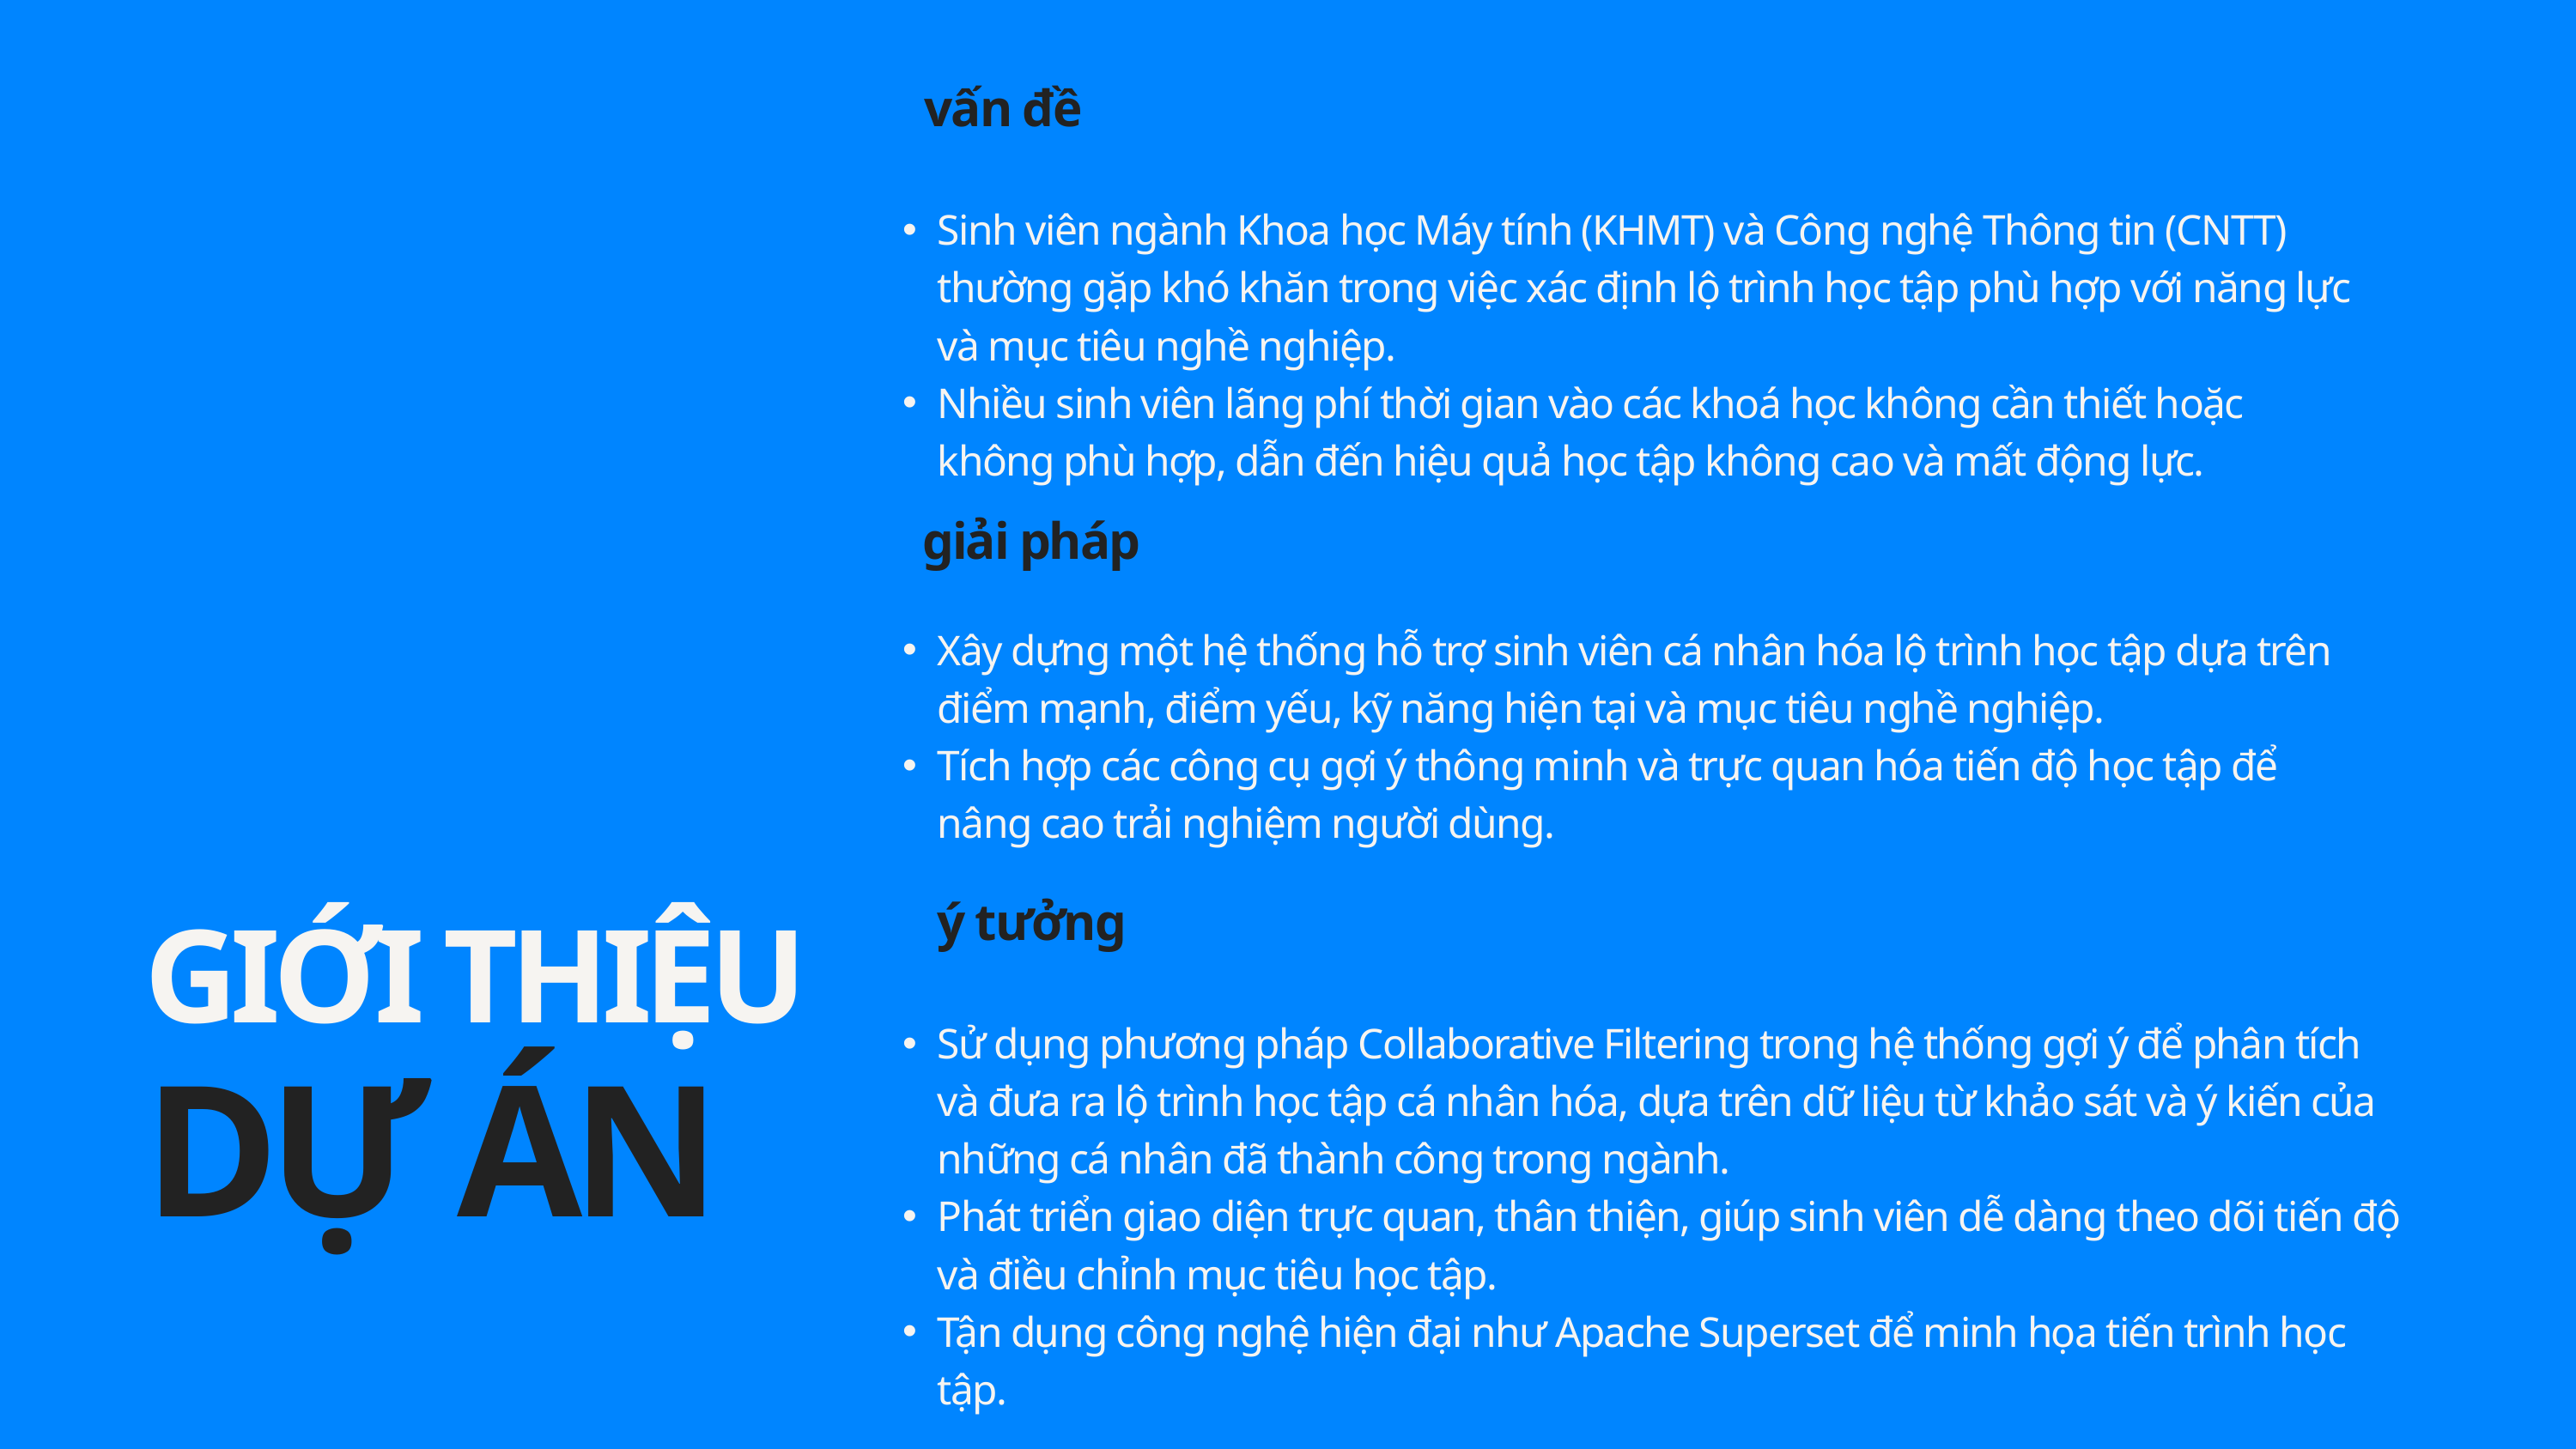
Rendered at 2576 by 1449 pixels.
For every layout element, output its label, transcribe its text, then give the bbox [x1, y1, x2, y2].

text_box Sinh viên ngành Khoa học Máy tính (KHMT) và Công nghệ Thông tin (CNTT) thường gặp khó khăn trong việc xác định lộ trình học tập phù hợp với năng lực và mục tiêu nghề nghiệp. Nhiều sinh viên lãng phí thời gian vào các khoá học không cần thiết hoặc không phù hợp, dẫn đến hiệu quả học tập không cao và mất động lực. [867, 196, 2354, 542]
text_box DỰ ÁN [144, 1047, 867, 1253]
text_box ý tưởng [895, 900, 1168, 951]
text_box GIỚI THIỆU [144, 903, 1140, 1047]
text_box giải pháp [895, 519, 1168, 570]
text_box Xây dựng một hệ thống hỗ trợ sinh viên cá nhân hóa lộ trình học tập dựa trên điểm mạnh, điểm yếu, kỹ năng hiện tại và mục tiêu nghề nghiệp. Tích hợp các công cụ gợi ý thông minh và trực quan hóa tiến độ học tập để nâng cao trải nghiệm người dùng. [867, 615, 2354, 905]
text_box vấn đề [867, 87, 1140, 137]
text_box Sử dụng phương pháp Collaborative Filtering trong hệ thống gợi ý để phân tích và đưa ra lộ trình học tập cá nhân hóa, dựa trên dữ liệu từ khảo sát và ý kiến của những cá nhân đã thành công trong ngành. Phát triển giao diện trực quan, thân thiện, giúp sinh viên dễ dàng theo dõi tiến độ và điều chỉnh mục tiêu học tập. Tận dụng công nghệ hiện đại như Apache Superset để minh họa tiến trình học tập. [867, 1009, 2403, 1413]
